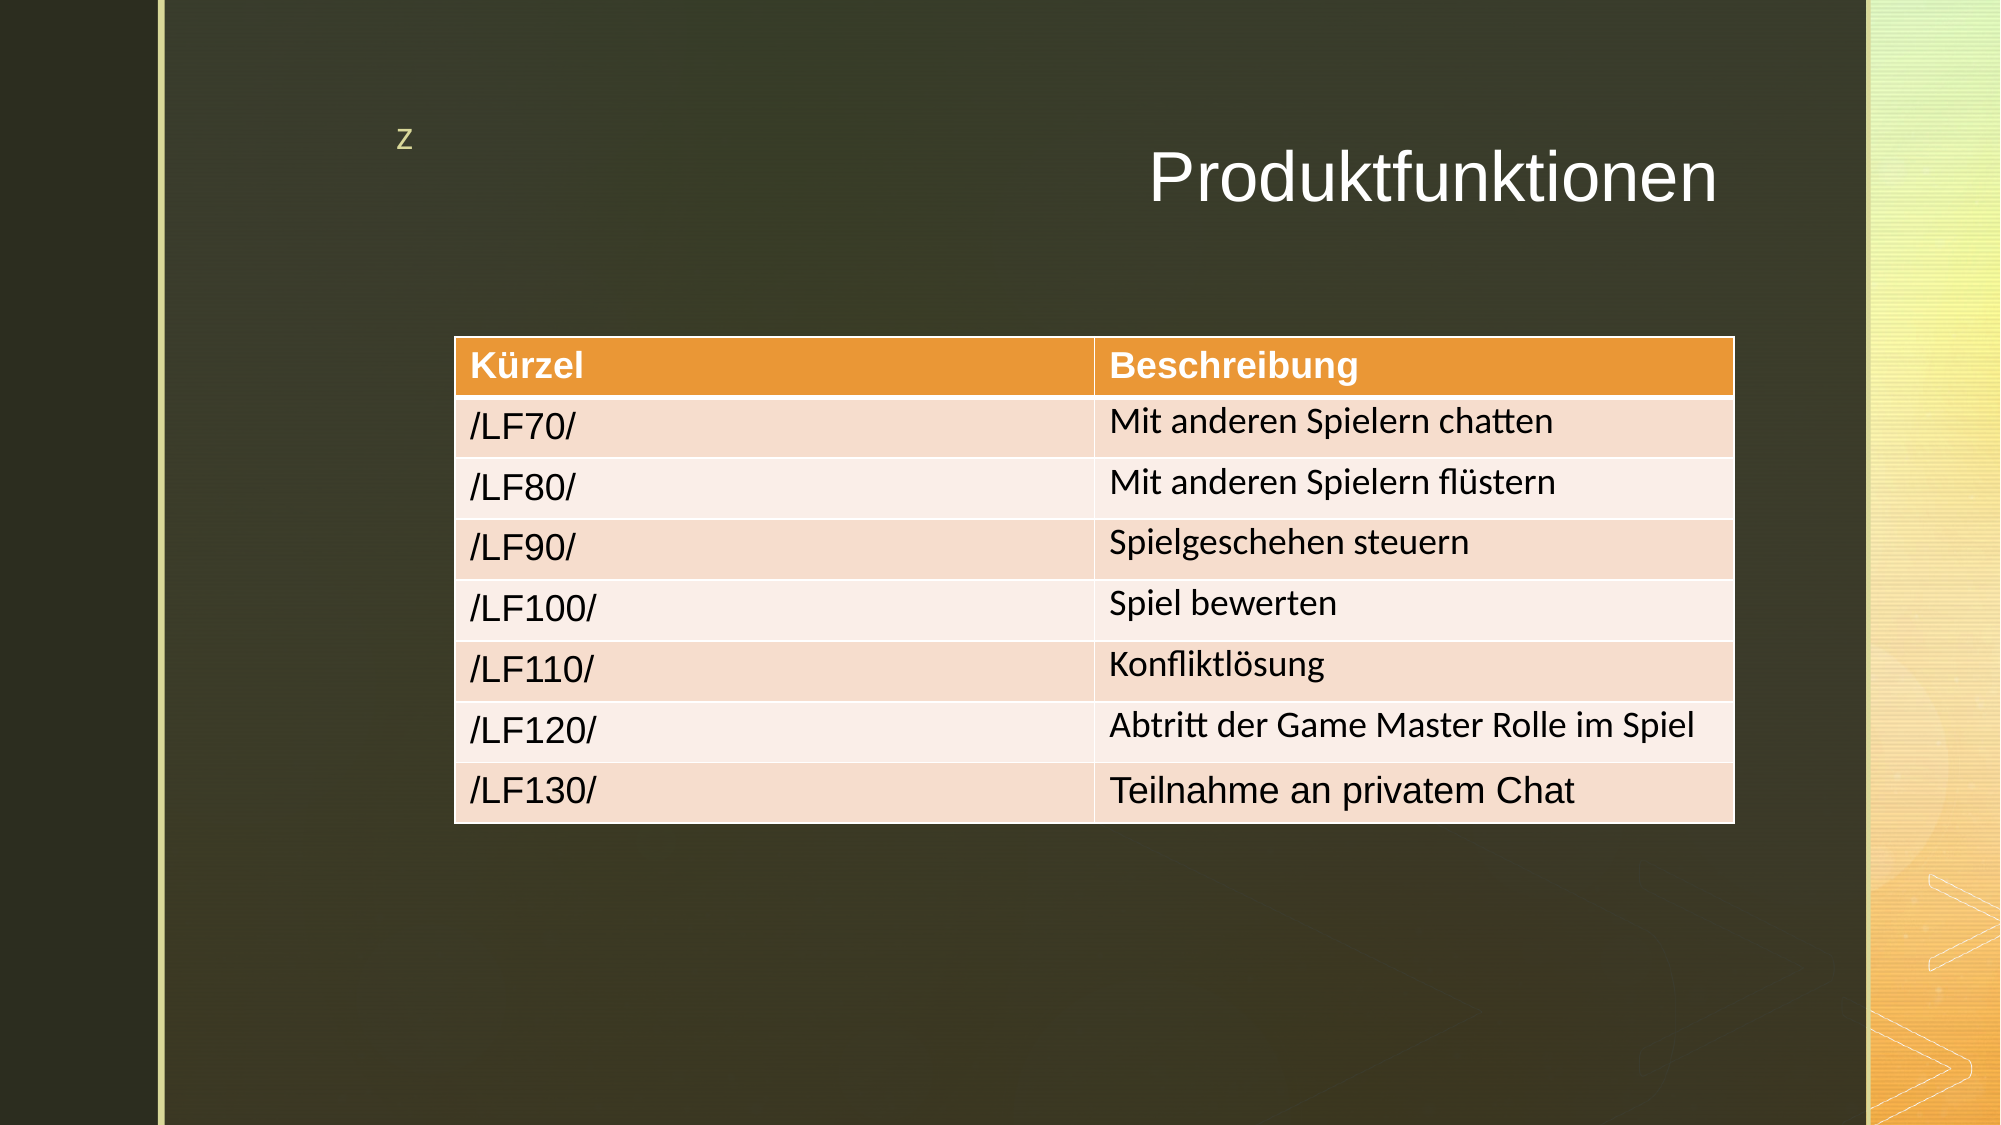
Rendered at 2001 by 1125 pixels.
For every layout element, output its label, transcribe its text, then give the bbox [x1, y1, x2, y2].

table_header Kürzel [456, 338, 1094, 395]
title Produktfunktionen [428, 132, 1734, 310]
picture [1871, 0, 2001, 1125]
table_cell Mit anderen Spielern chatten [1095, 400, 1733, 457]
table_cell /LF80/ [456, 459, 1094, 518]
table_cell /LF100/ [456, 581, 1094, 640]
table_cell Teilnahme an privatem Chat [1095, 763, 1733, 822]
table_cell /LF90/ [456, 520, 1094, 579]
table_cell /LF130/ [456, 763, 1094, 822]
table_cell Spiel bewerten [1095, 581, 1733, 640]
table_cell Konfliktlösung [1095, 642, 1733, 701]
table_cell /LF120/ [456, 703, 1094, 762]
table_cell /LF70/ [456, 400, 1094, 457]
table_cell Mit anderen Spielern flüstern [1095, 459, 1733, 518]
table_cell Abtritt der Game Master Rolle im Spiel [1095, 703, 1733, 762]
table_header Beschreibung [1095, 338, 1733, 395]
table_cell Spielgeschehen steuern [1095, 520, 1733, 579]
table_cell /LF110/ [456, 642, 1094, 701]
